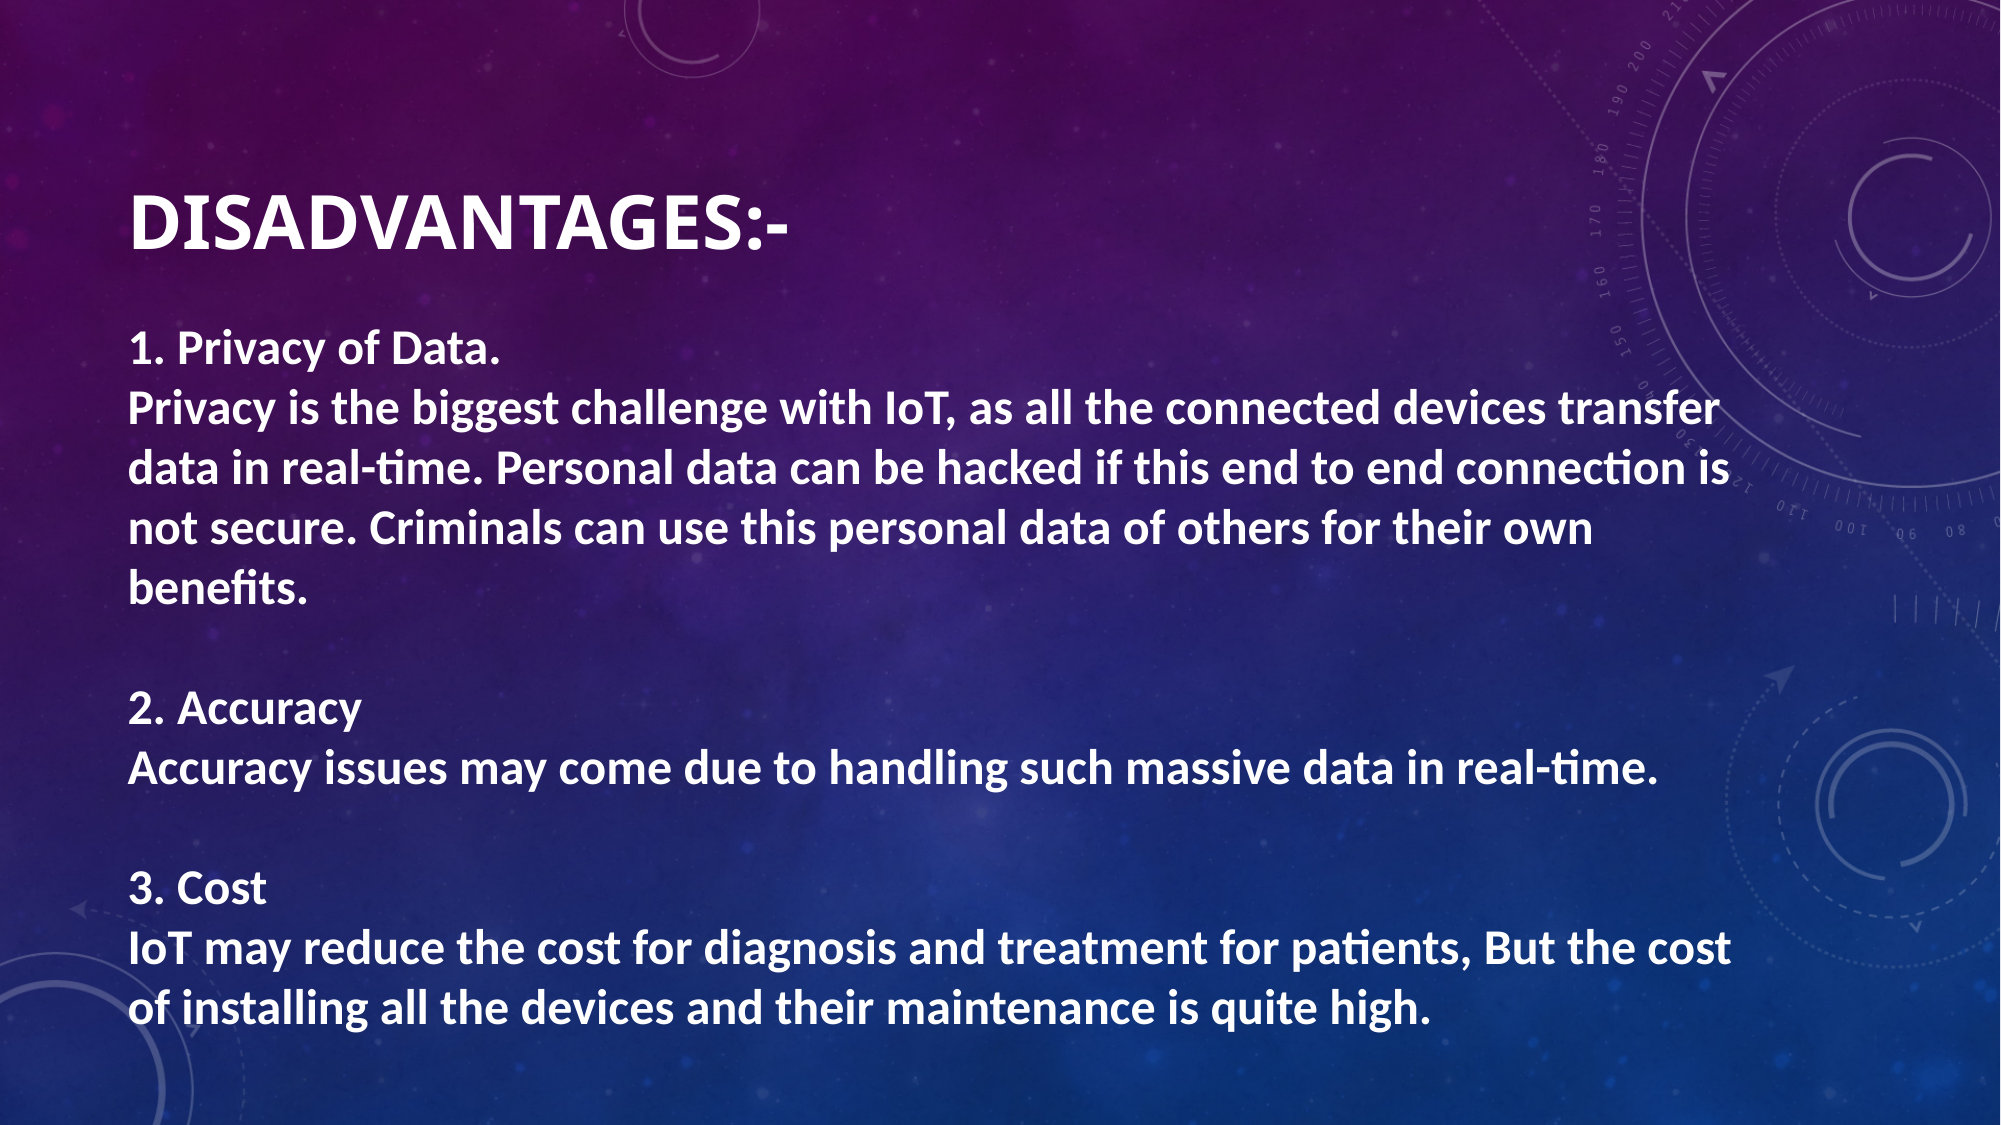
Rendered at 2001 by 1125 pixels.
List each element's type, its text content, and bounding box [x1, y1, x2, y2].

title DisAdvantages:- [112, 99, 1775, 339]
list 1. Privacy of Data. Privacy is the biggest challenge with IoT, as all the connected devices transfer data in real-time. Personal data can be hacked if this end to end connection is not secure. Criminals can use this personal data of others for their own benefits. 2. Accuracy Accuracy issues may come due to handling such massive data in real-time. 3. Cost IoT may reduce the cost for diagnosis and treatment for patients, But the cost of installing all the devices and their maintenance is quite high. [112, 408, 1775, 1007]
picture [0, 0, 2001, 1125]
